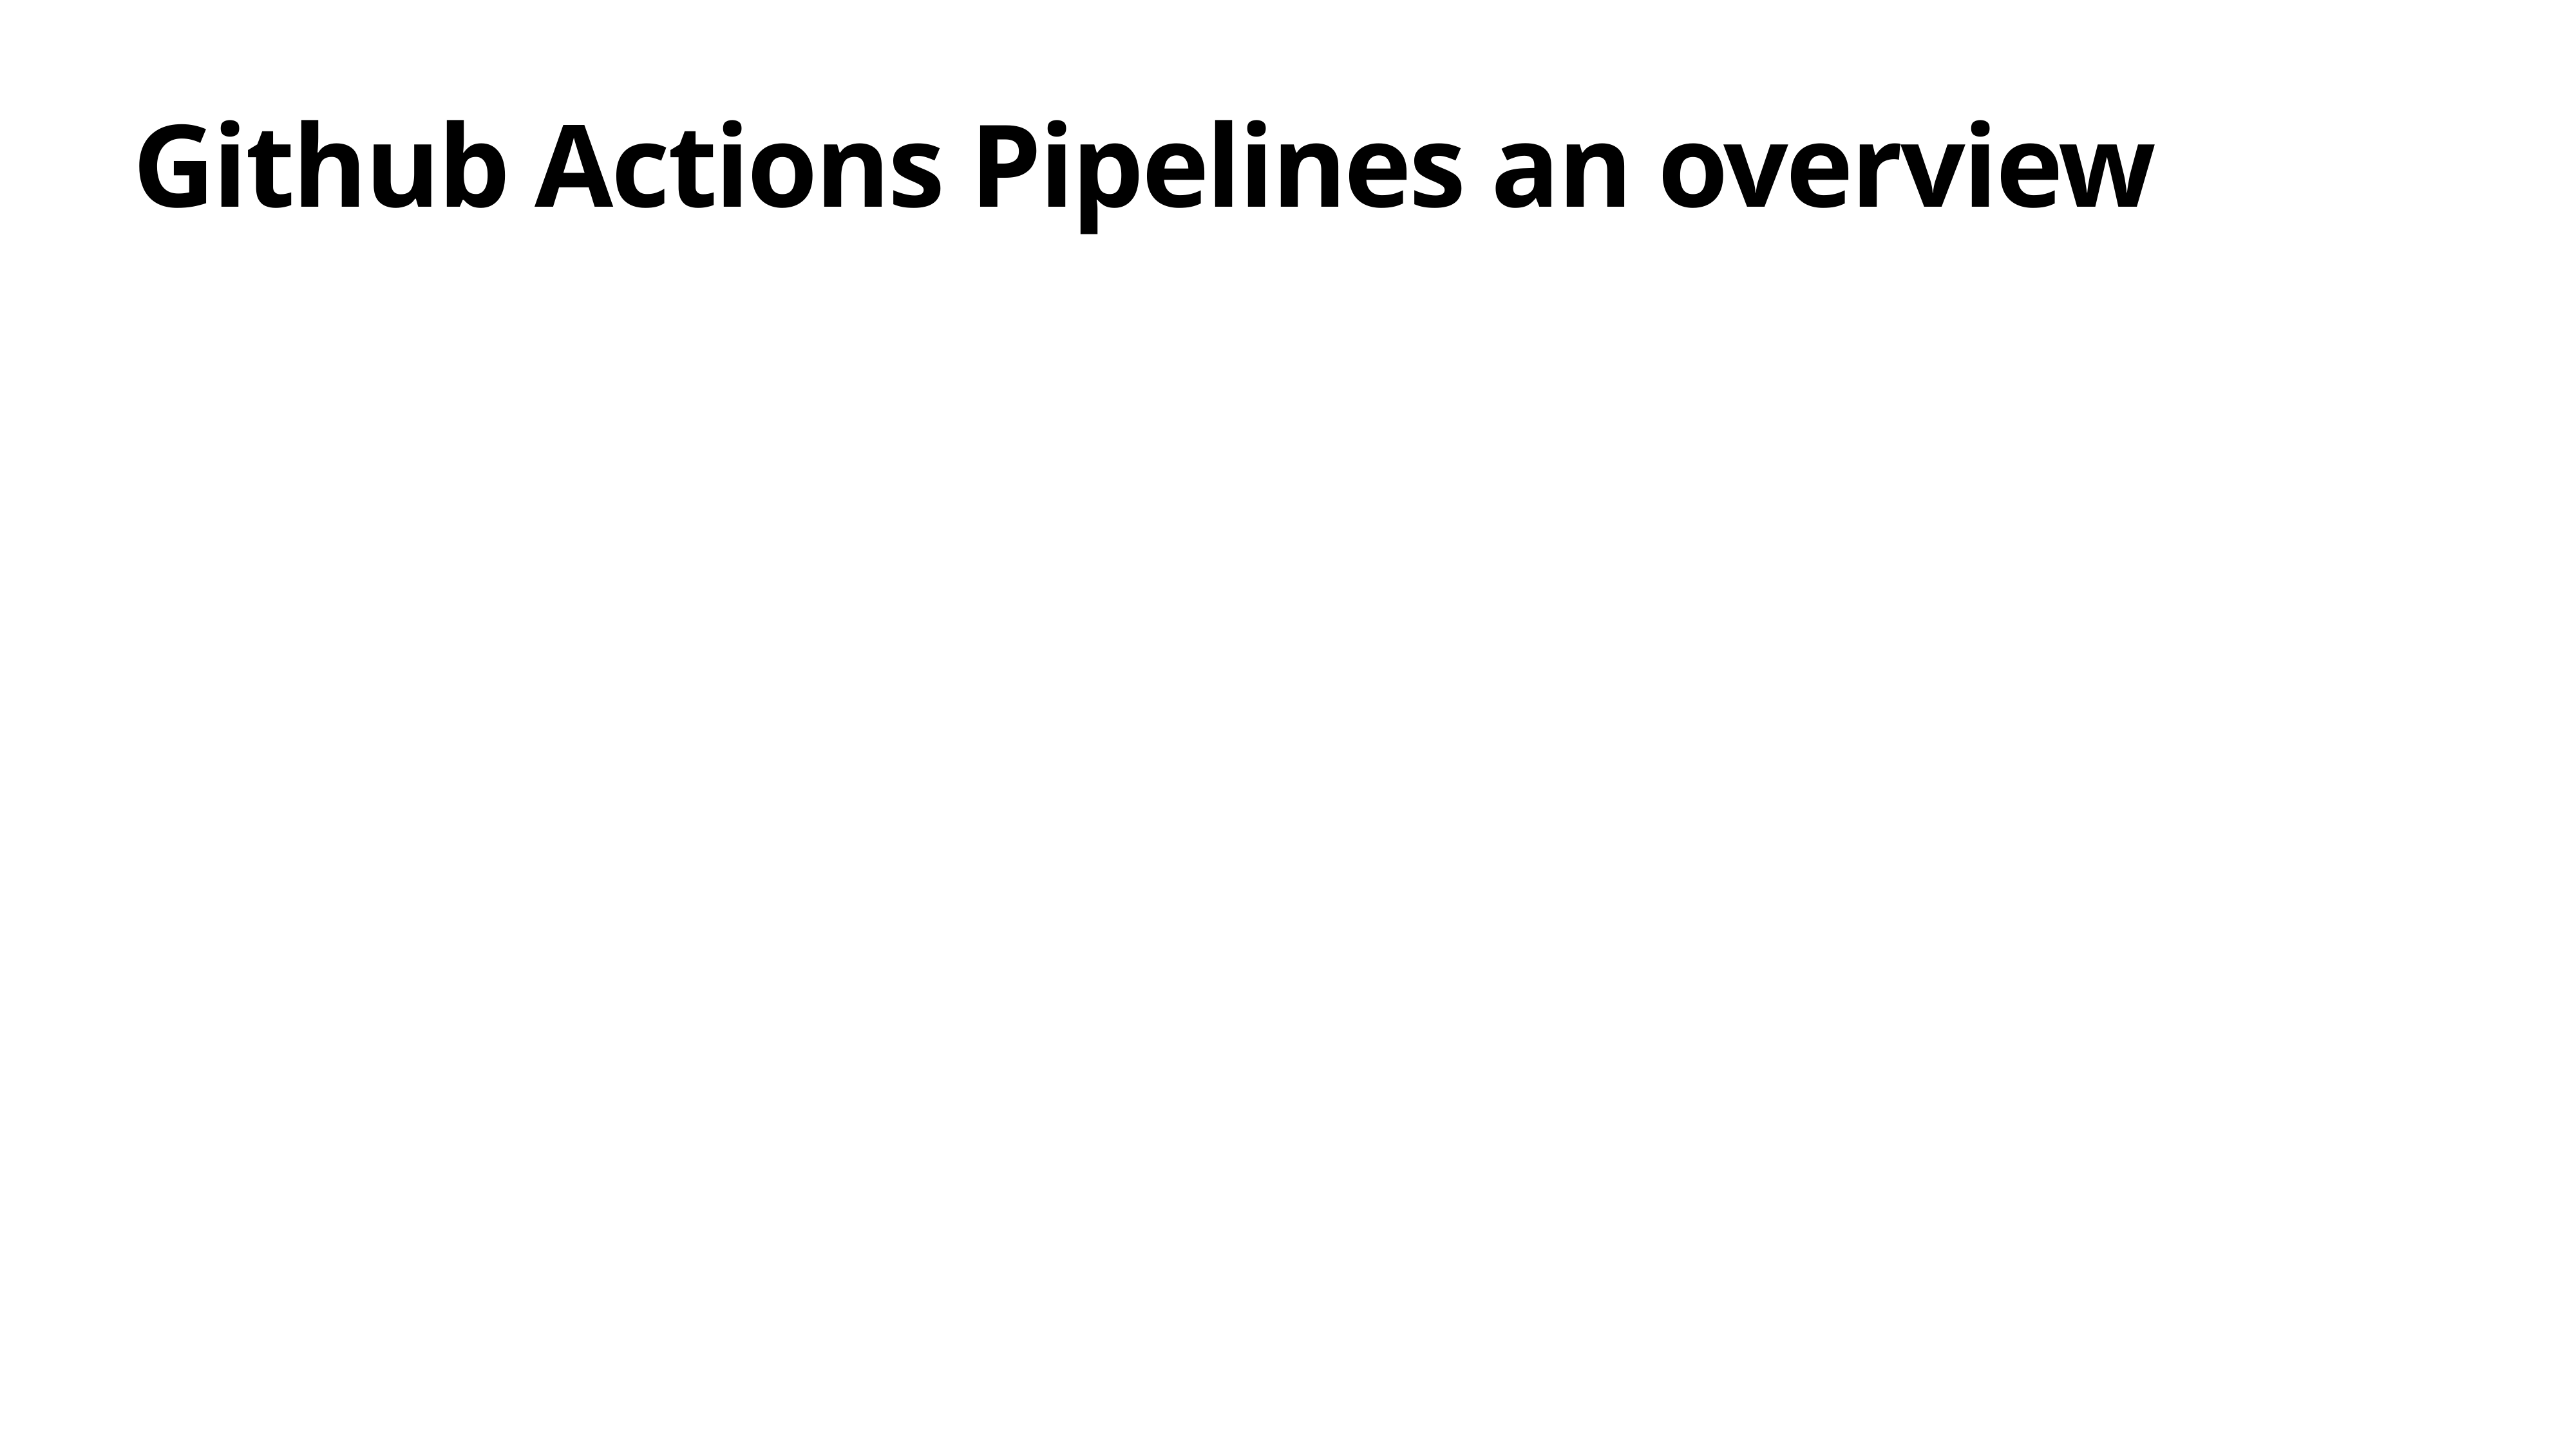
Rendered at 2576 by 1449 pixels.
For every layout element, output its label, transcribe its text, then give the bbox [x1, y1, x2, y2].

title Github Actions Pipelines an overview [127, 113, 2449, 266]
